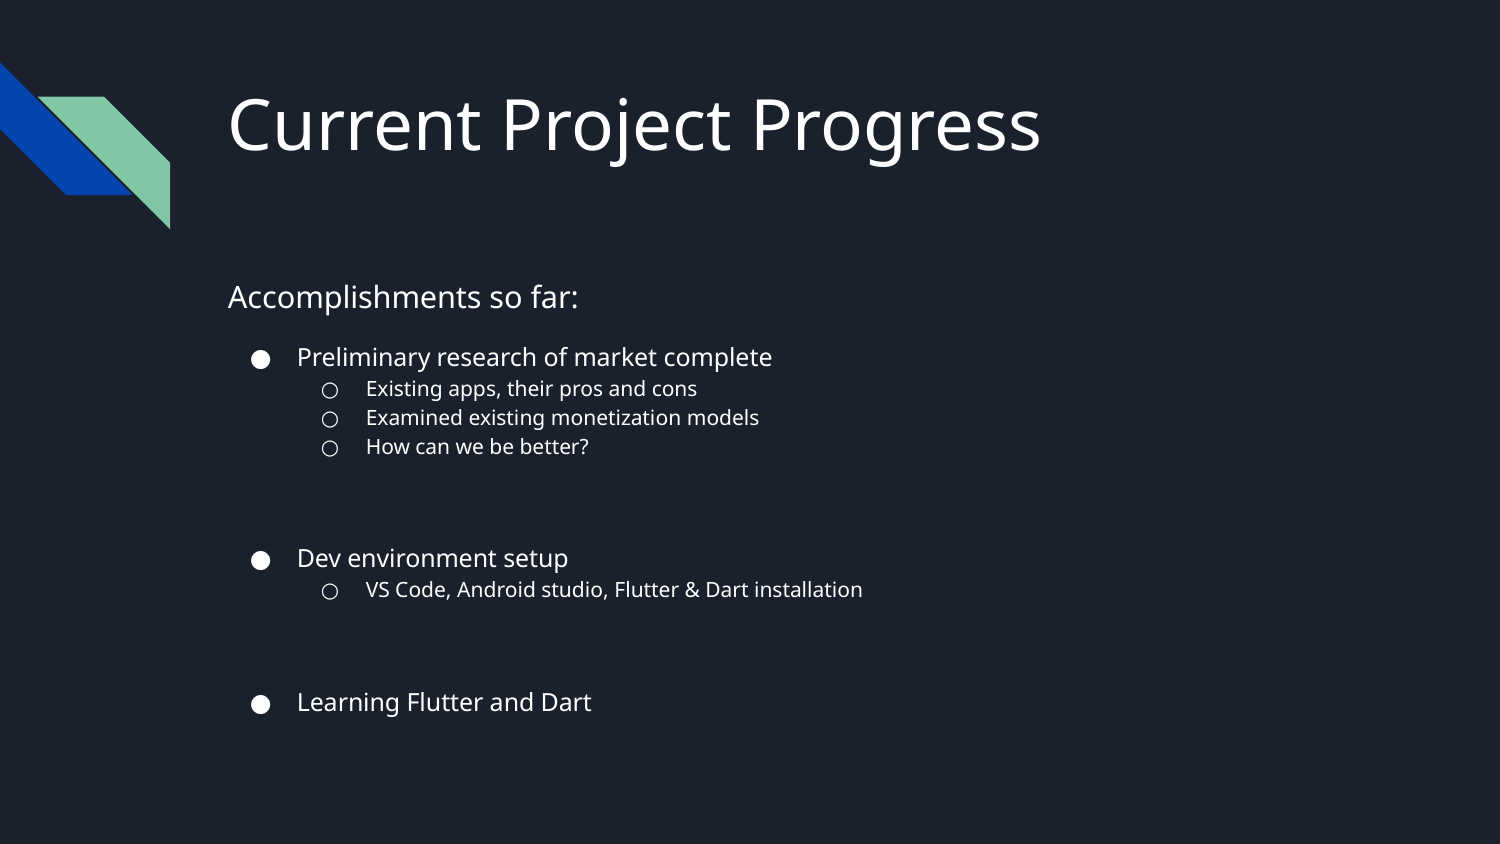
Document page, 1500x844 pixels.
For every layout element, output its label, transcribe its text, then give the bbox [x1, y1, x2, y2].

list Accomplishments so far: Preliminary research of market complete Existing apps, their pros and cons Examined existing monetization models How can we be better? Dev environment setup VS Code, Android studio, Flutter & Dart installation Learning Flutter and Dart [212, 257, 1368, 735]
title Current Project Progress [212, 64, 1368, 215]
